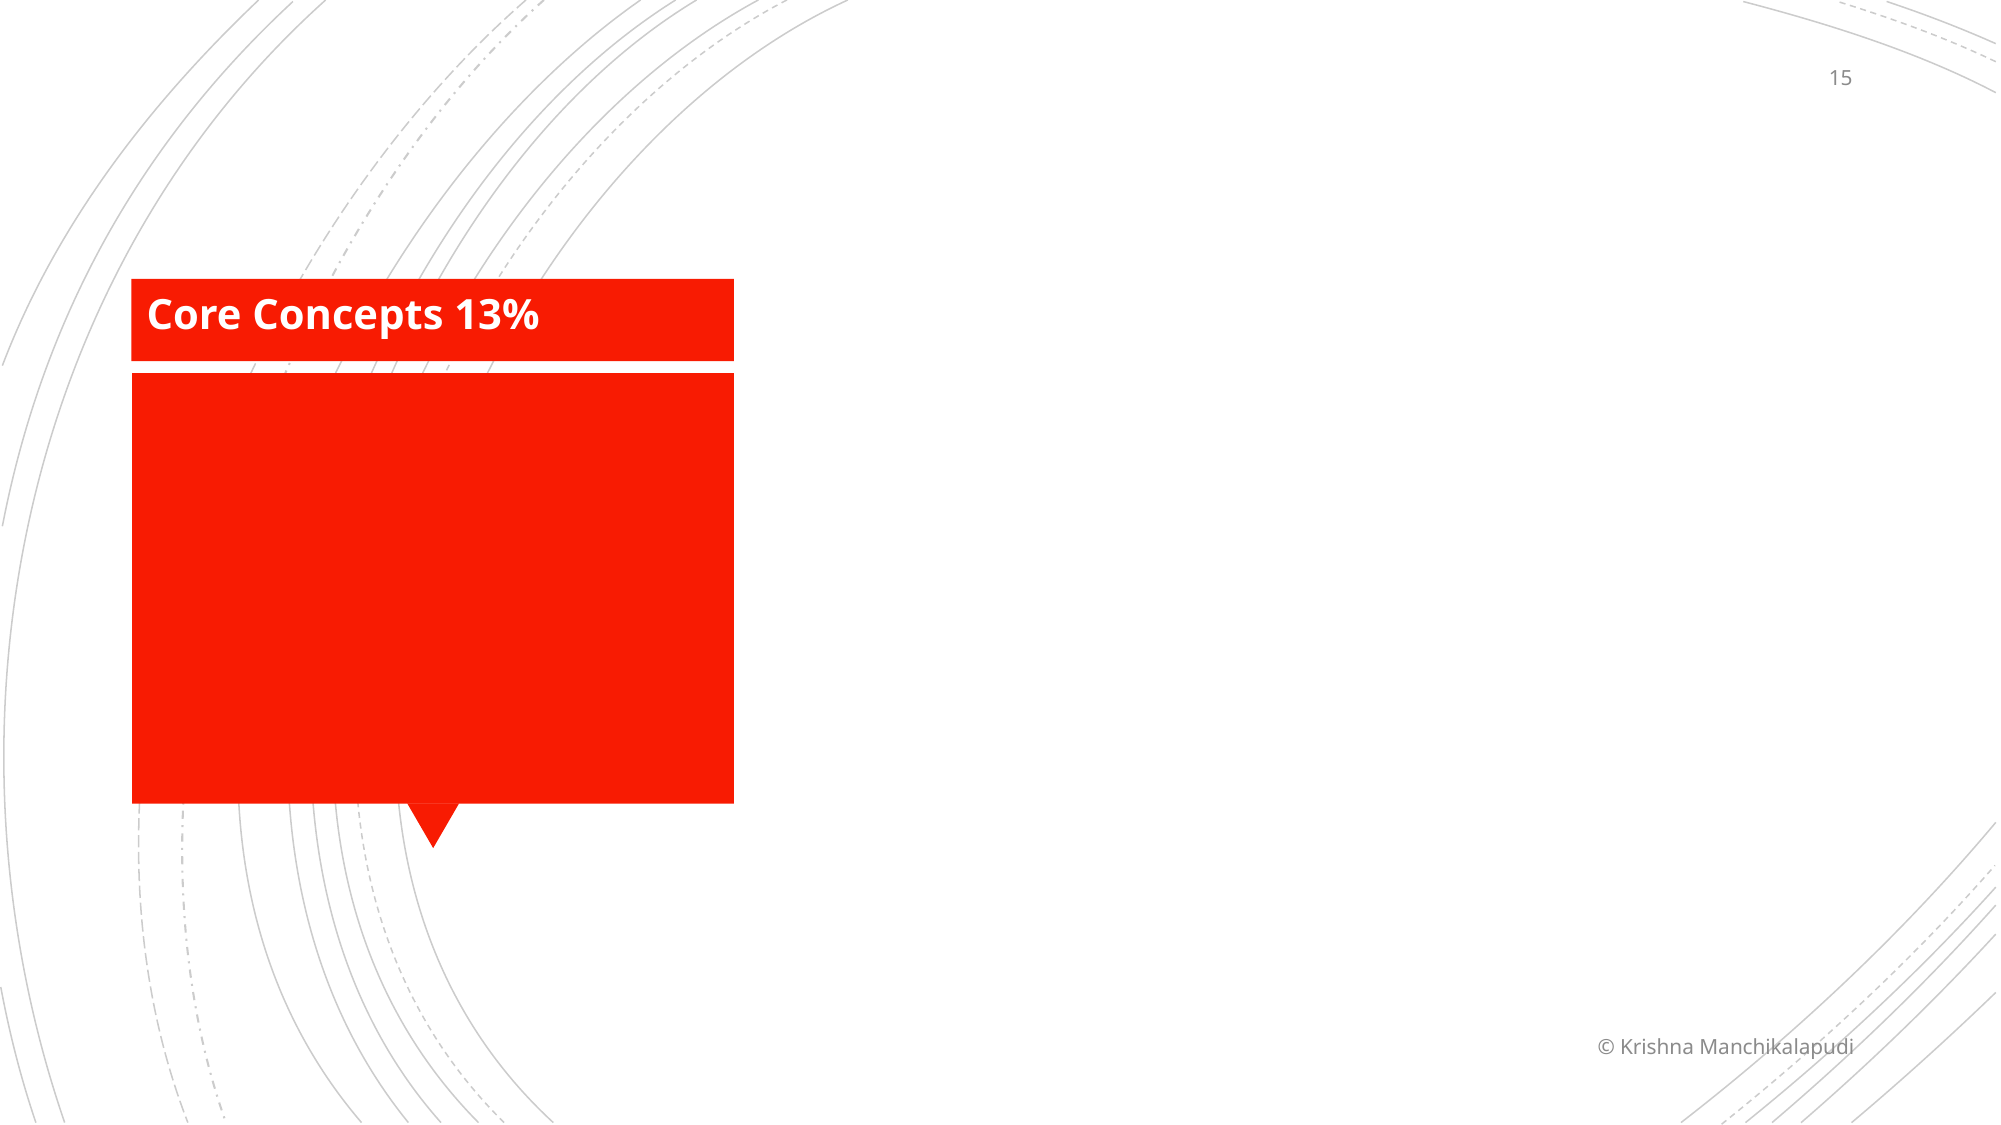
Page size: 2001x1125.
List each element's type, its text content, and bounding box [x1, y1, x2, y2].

footer © Krishna Manchikalapudi [131, 1021, 1869, 1074]
text_box Core Concepts 13% [131, 280, 706, 345]
slide_number 15 [1717, 52, 1868, 105]
